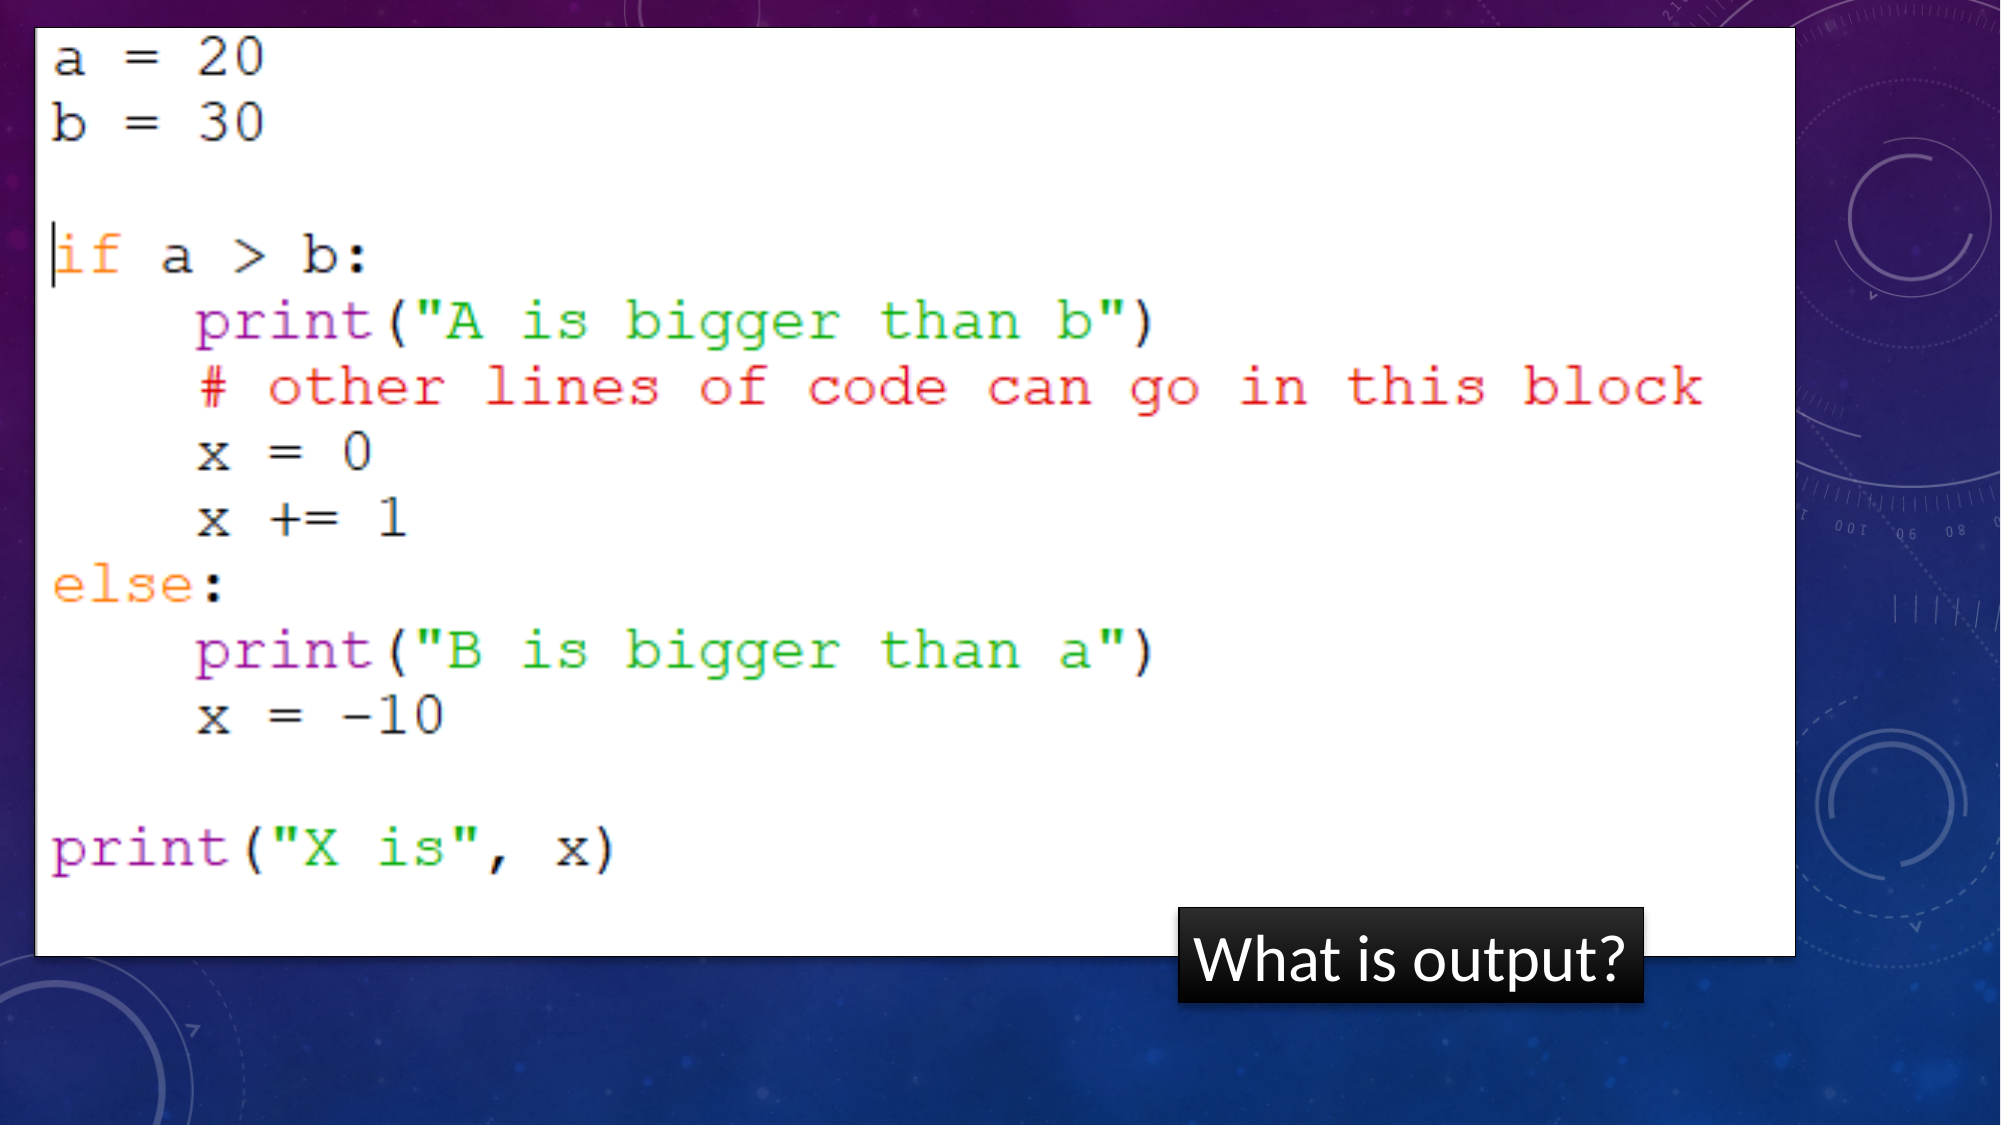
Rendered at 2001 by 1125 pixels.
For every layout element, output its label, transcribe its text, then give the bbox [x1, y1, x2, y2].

text_box What is output? [1178, 967, 1644, 1003]
picture [0, 0, 2001, 1125]
